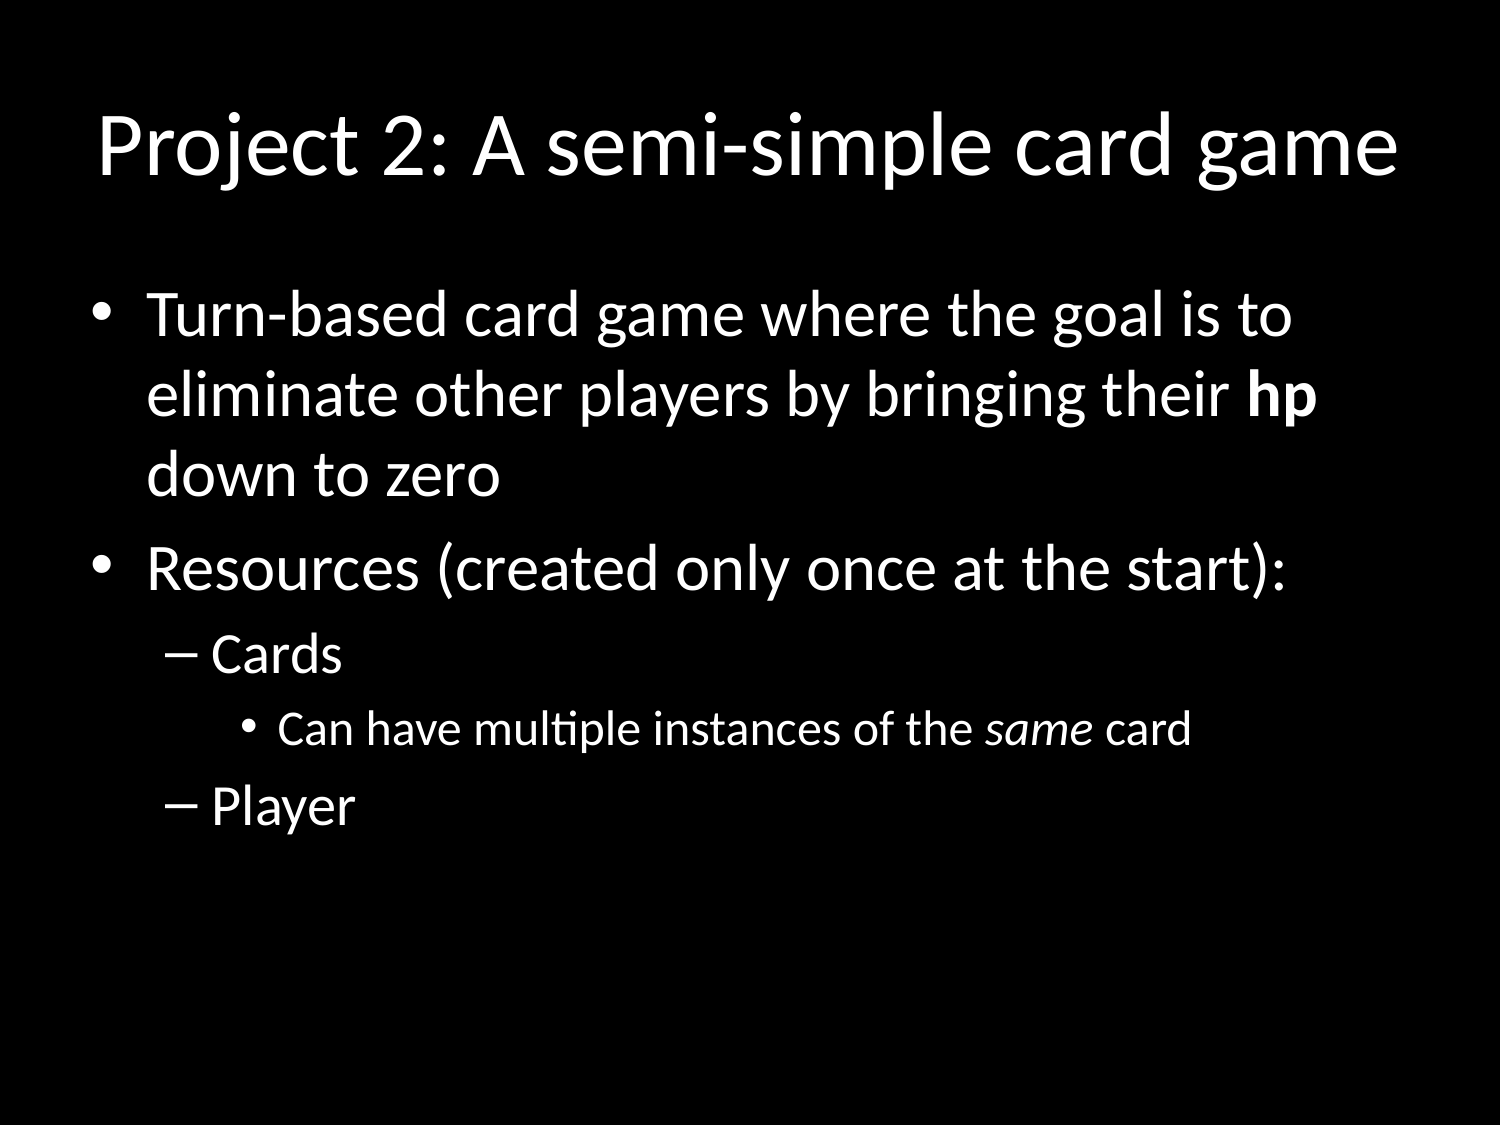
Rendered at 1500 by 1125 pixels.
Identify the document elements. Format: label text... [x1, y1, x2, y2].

list Turn-based card game where the goal is to eliminate other players by bringing their hp down to zero Resources (created only once at the start): Cards Can have multiple instances of the same card Player [75, 262, 1425, 1005]
title Project 2: A semi-simple card game [75, 45, 1425, 233]
